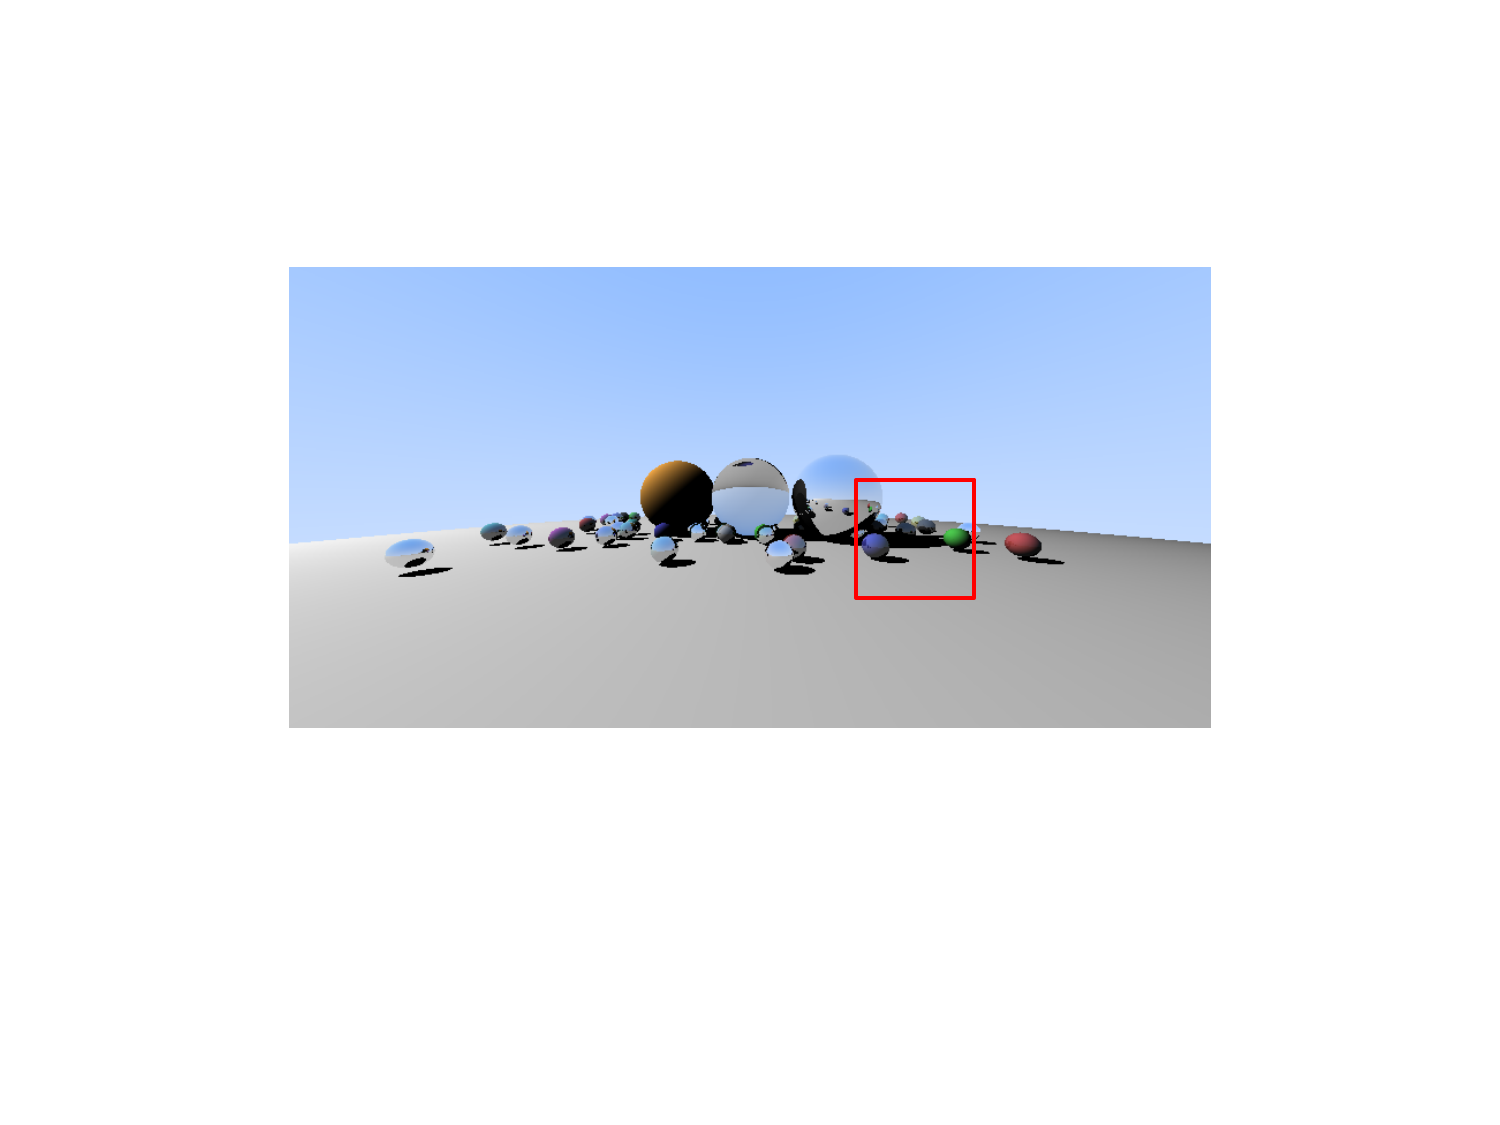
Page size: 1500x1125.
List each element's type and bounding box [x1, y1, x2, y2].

picture [289, 266, 1211, 729]
